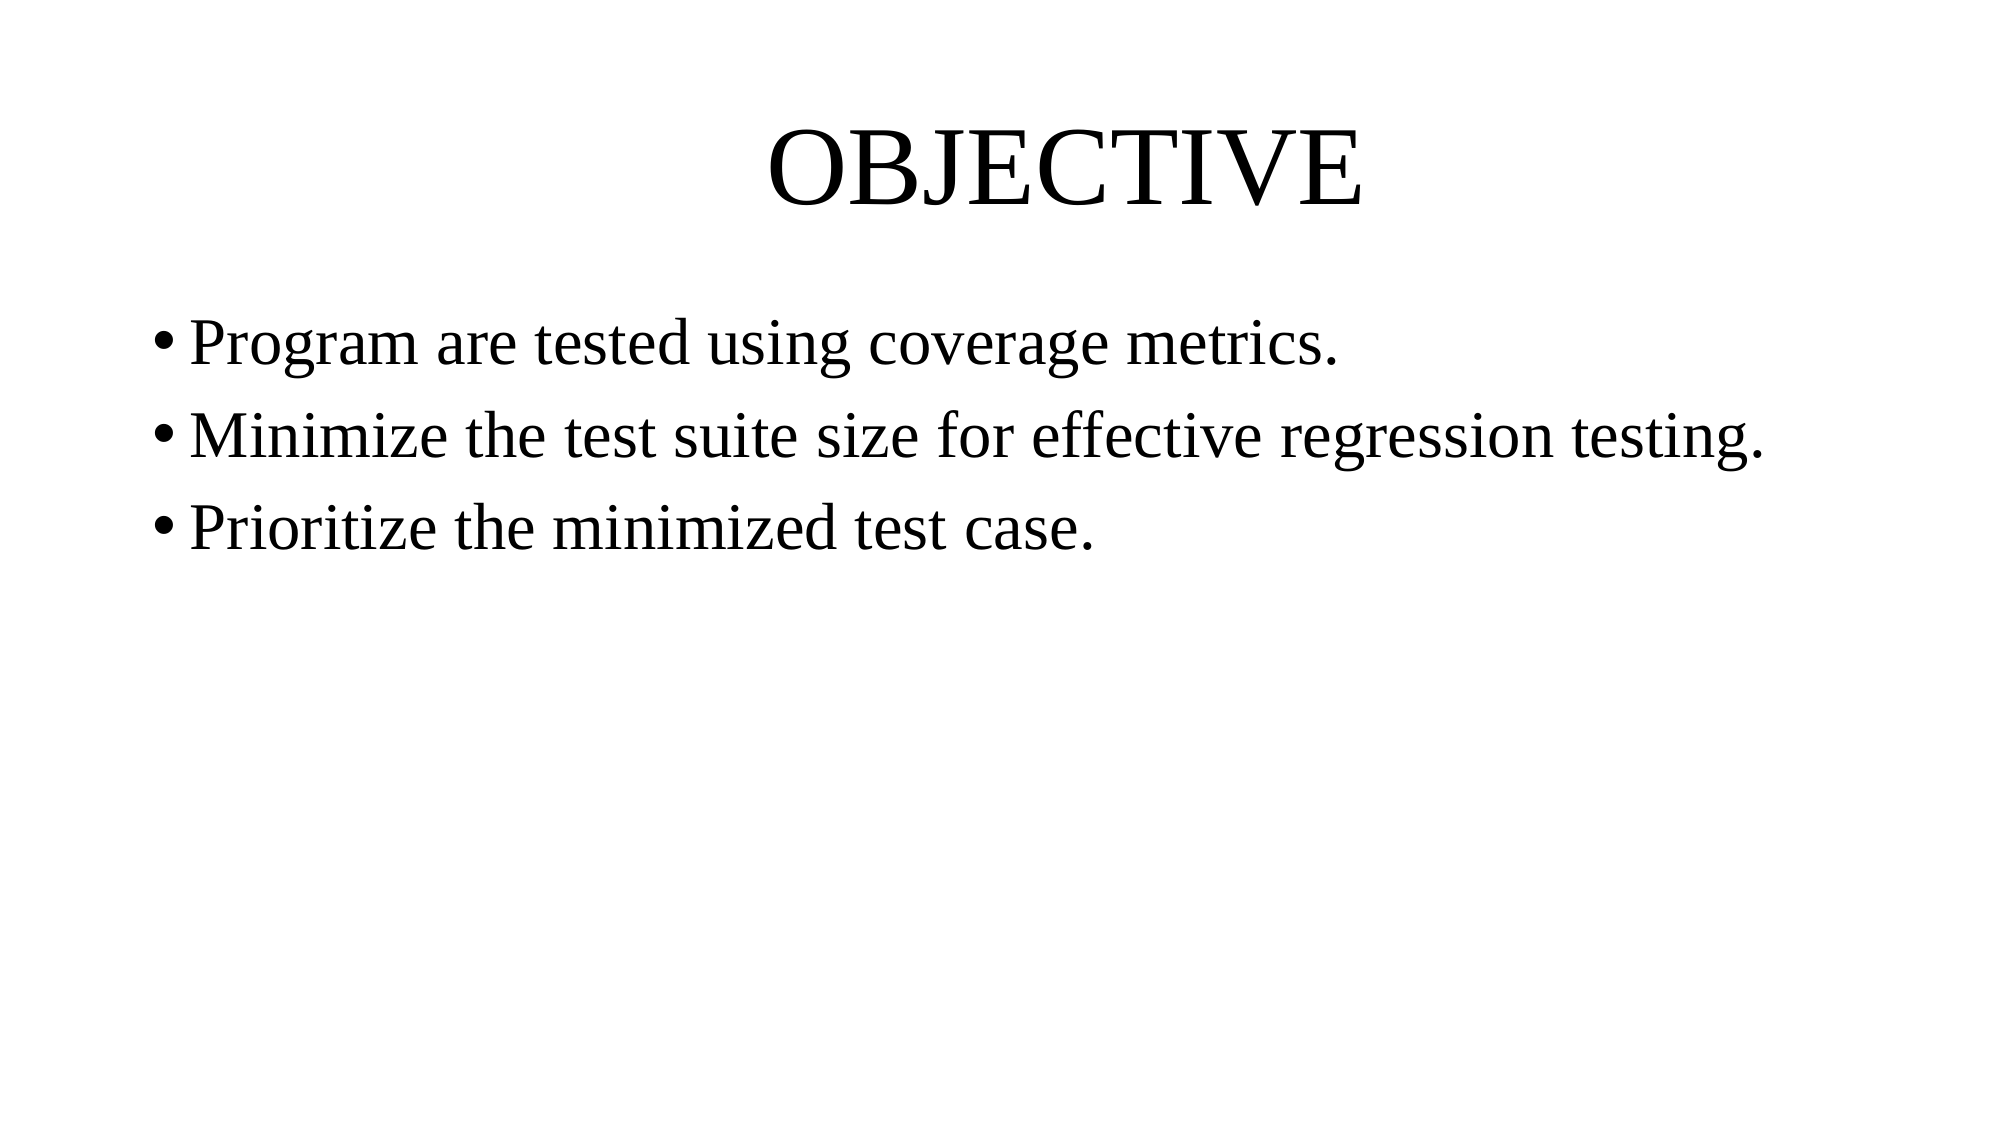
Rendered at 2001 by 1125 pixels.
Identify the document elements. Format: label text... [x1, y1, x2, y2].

list Program are tested using coverage metrics. Minimize the test suite size for effective regression testing. Prioritize the minimized test case. [137, 299, 1863, 1014]
title OBJECTIVE [137, 59, 1863, 278]
